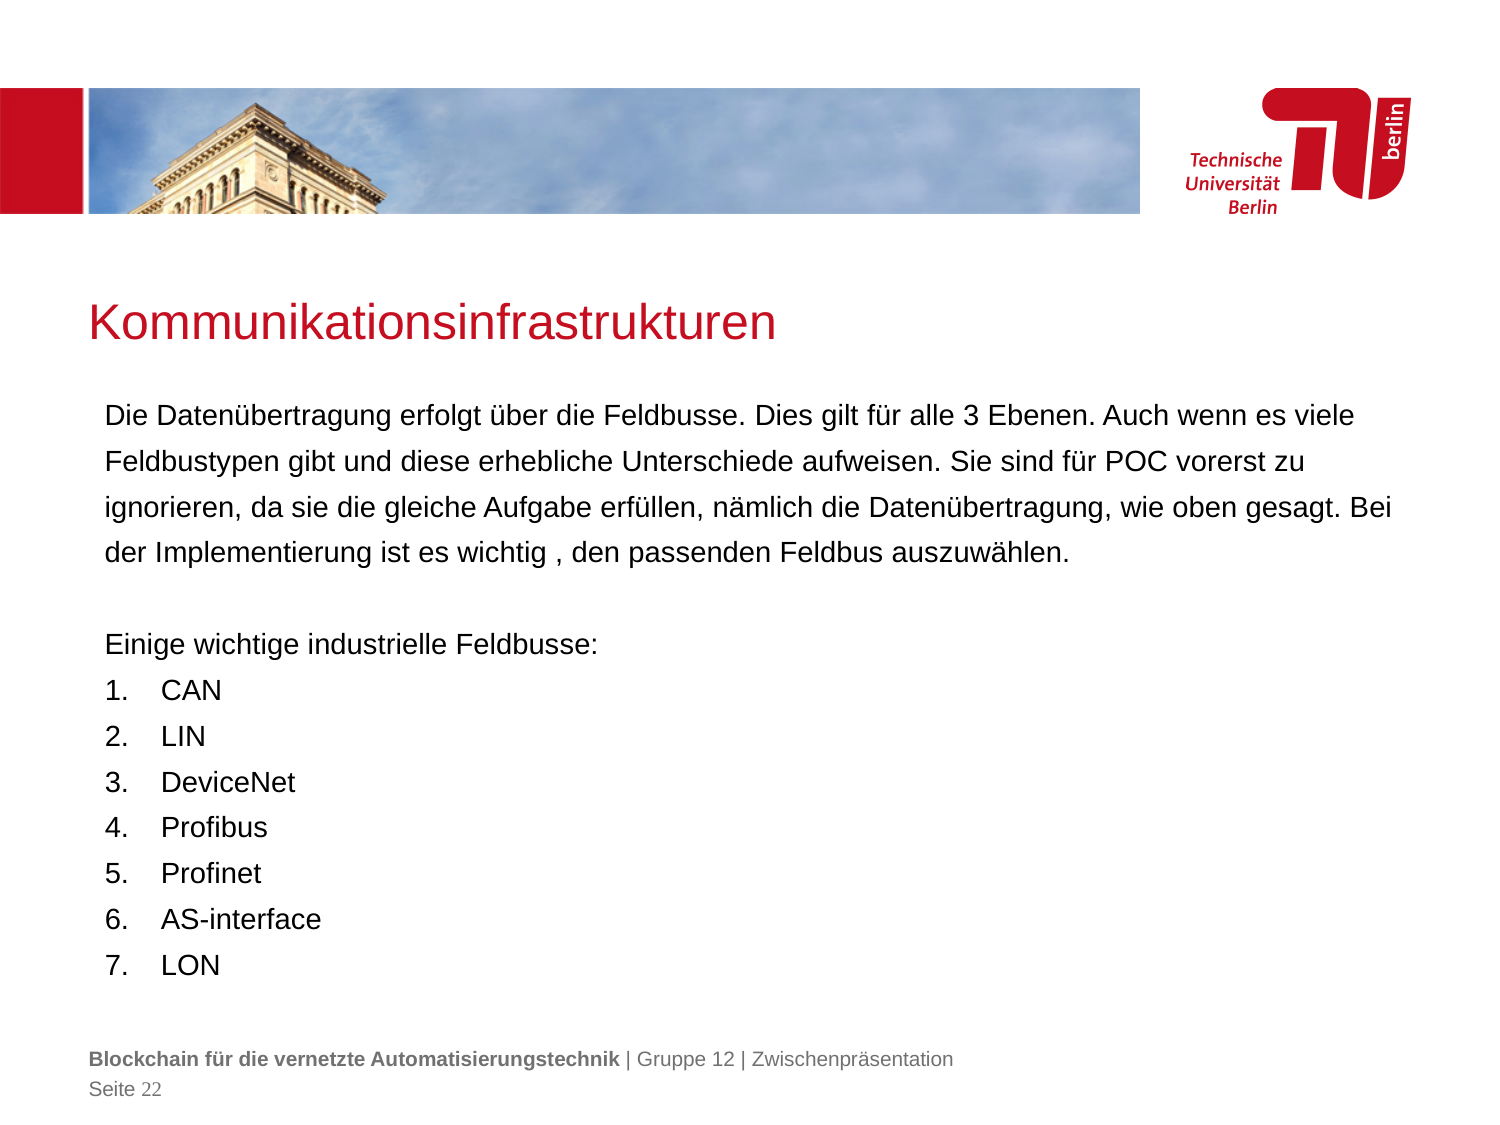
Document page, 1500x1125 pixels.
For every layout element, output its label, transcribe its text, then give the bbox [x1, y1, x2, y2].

text_box Blockchain für die vernetzte Automatisierungstechnik | Gruppe 12 | Zwischenpräsentation [88, 1045, 1176, 1071]
picture [1186, 88, 1411, 214]
text_box Die Datenübertragung erfolgt über die Feldbusse. Dies gilt für alle 3 Ebenen. Auch wenn es viele Feldbustypen gibt und diese erhebliche Unterschiede aufweisen. Sie sind für POC vorerst zu ignorieren, da sie die gleiche Aufgabe erfüllen, nämlich die Datenübertragung, wie oben gesagt. Bei der Implementierung ist es wichtig , den passenden Feldbus auszuwählen. Einige wichtige industrielle Feldbusse: CAN LIN DeviceNet Profibus Profinet AS-interface LON [88, 385, 1411, 1023]
picture [0, 88, 1140, 214]
text_box Kommunikationsinfrastrukturen [88, 290, 1411, 350]
text_box Seite <Foliennummer> [88, 1075, 1176, 1101]
